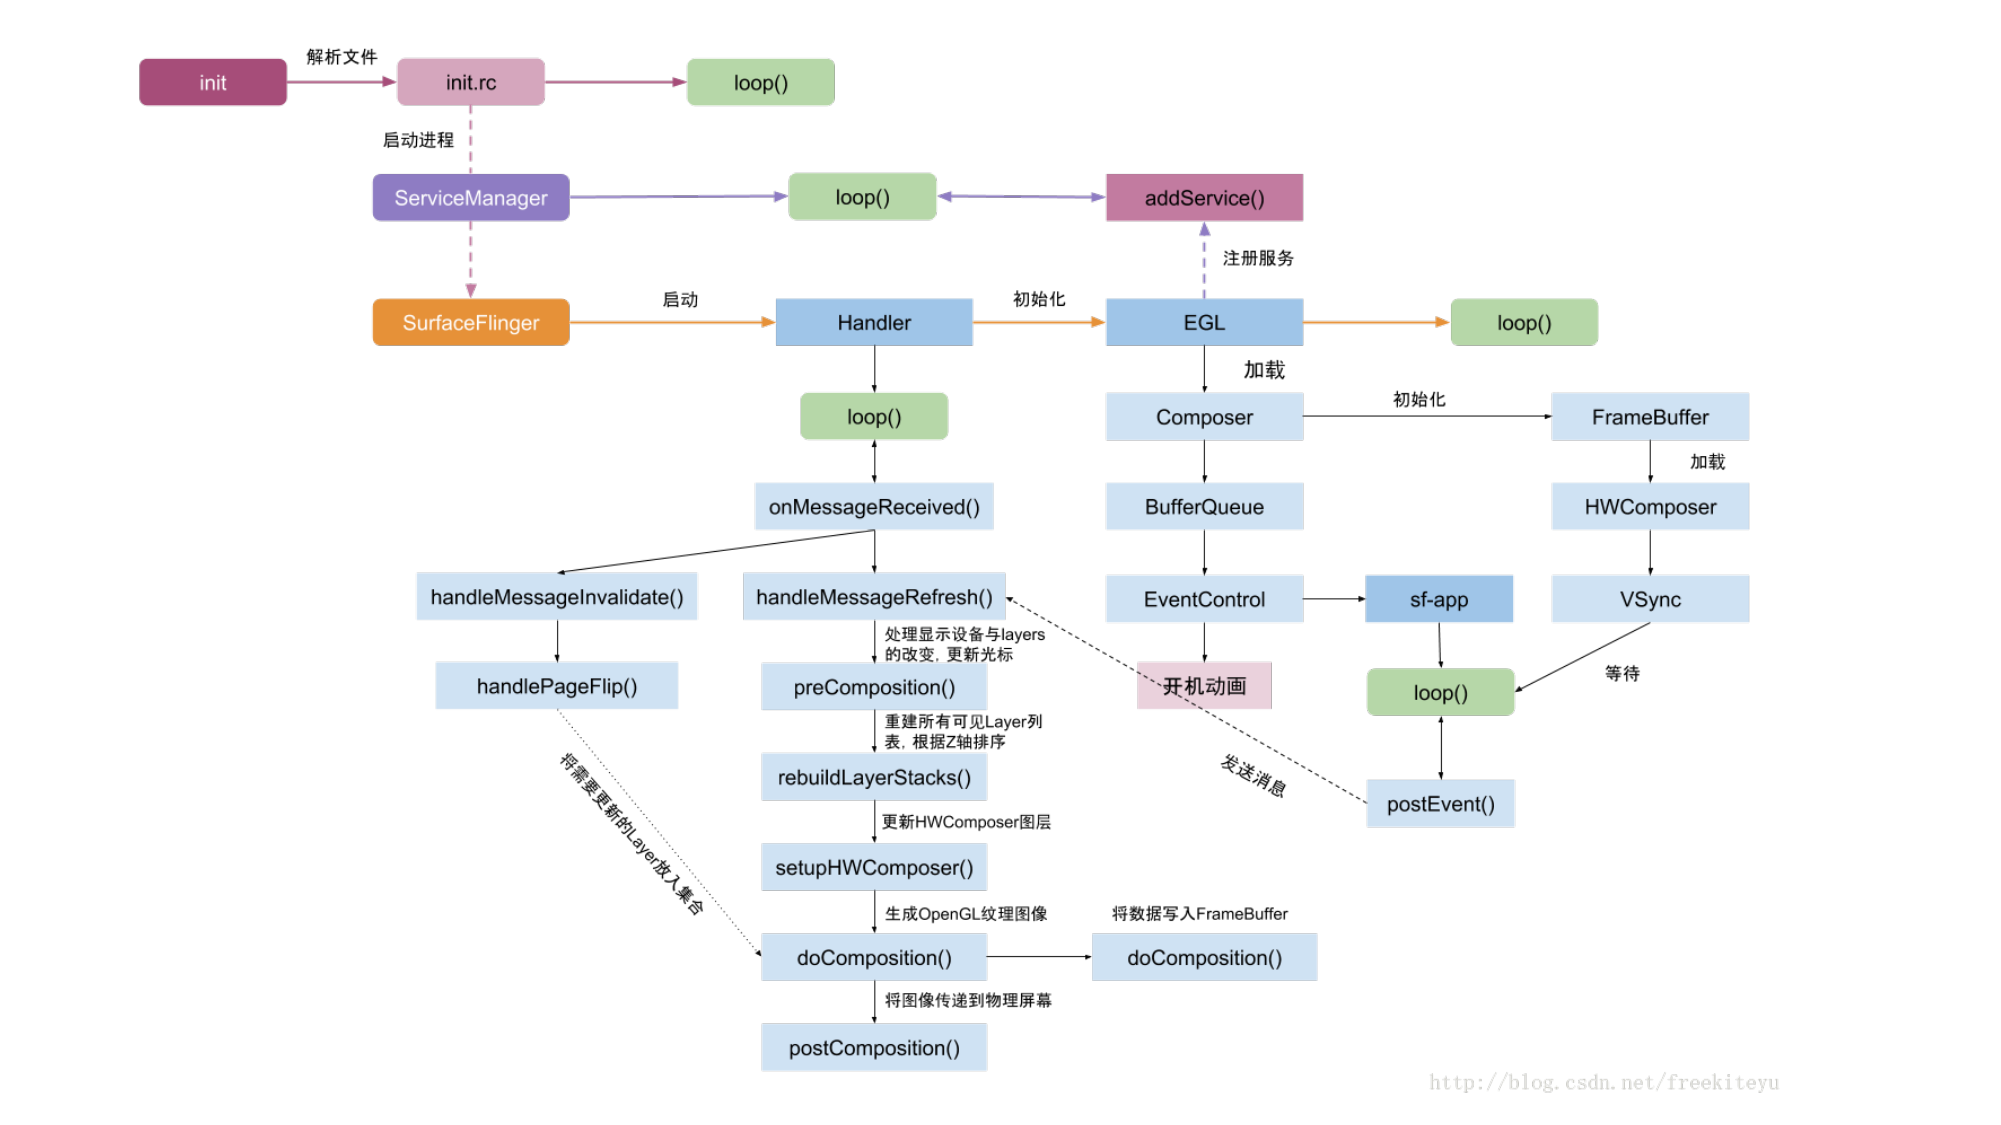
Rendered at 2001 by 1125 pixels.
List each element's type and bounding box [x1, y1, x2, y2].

list [118, 24, 1792, 1105]
